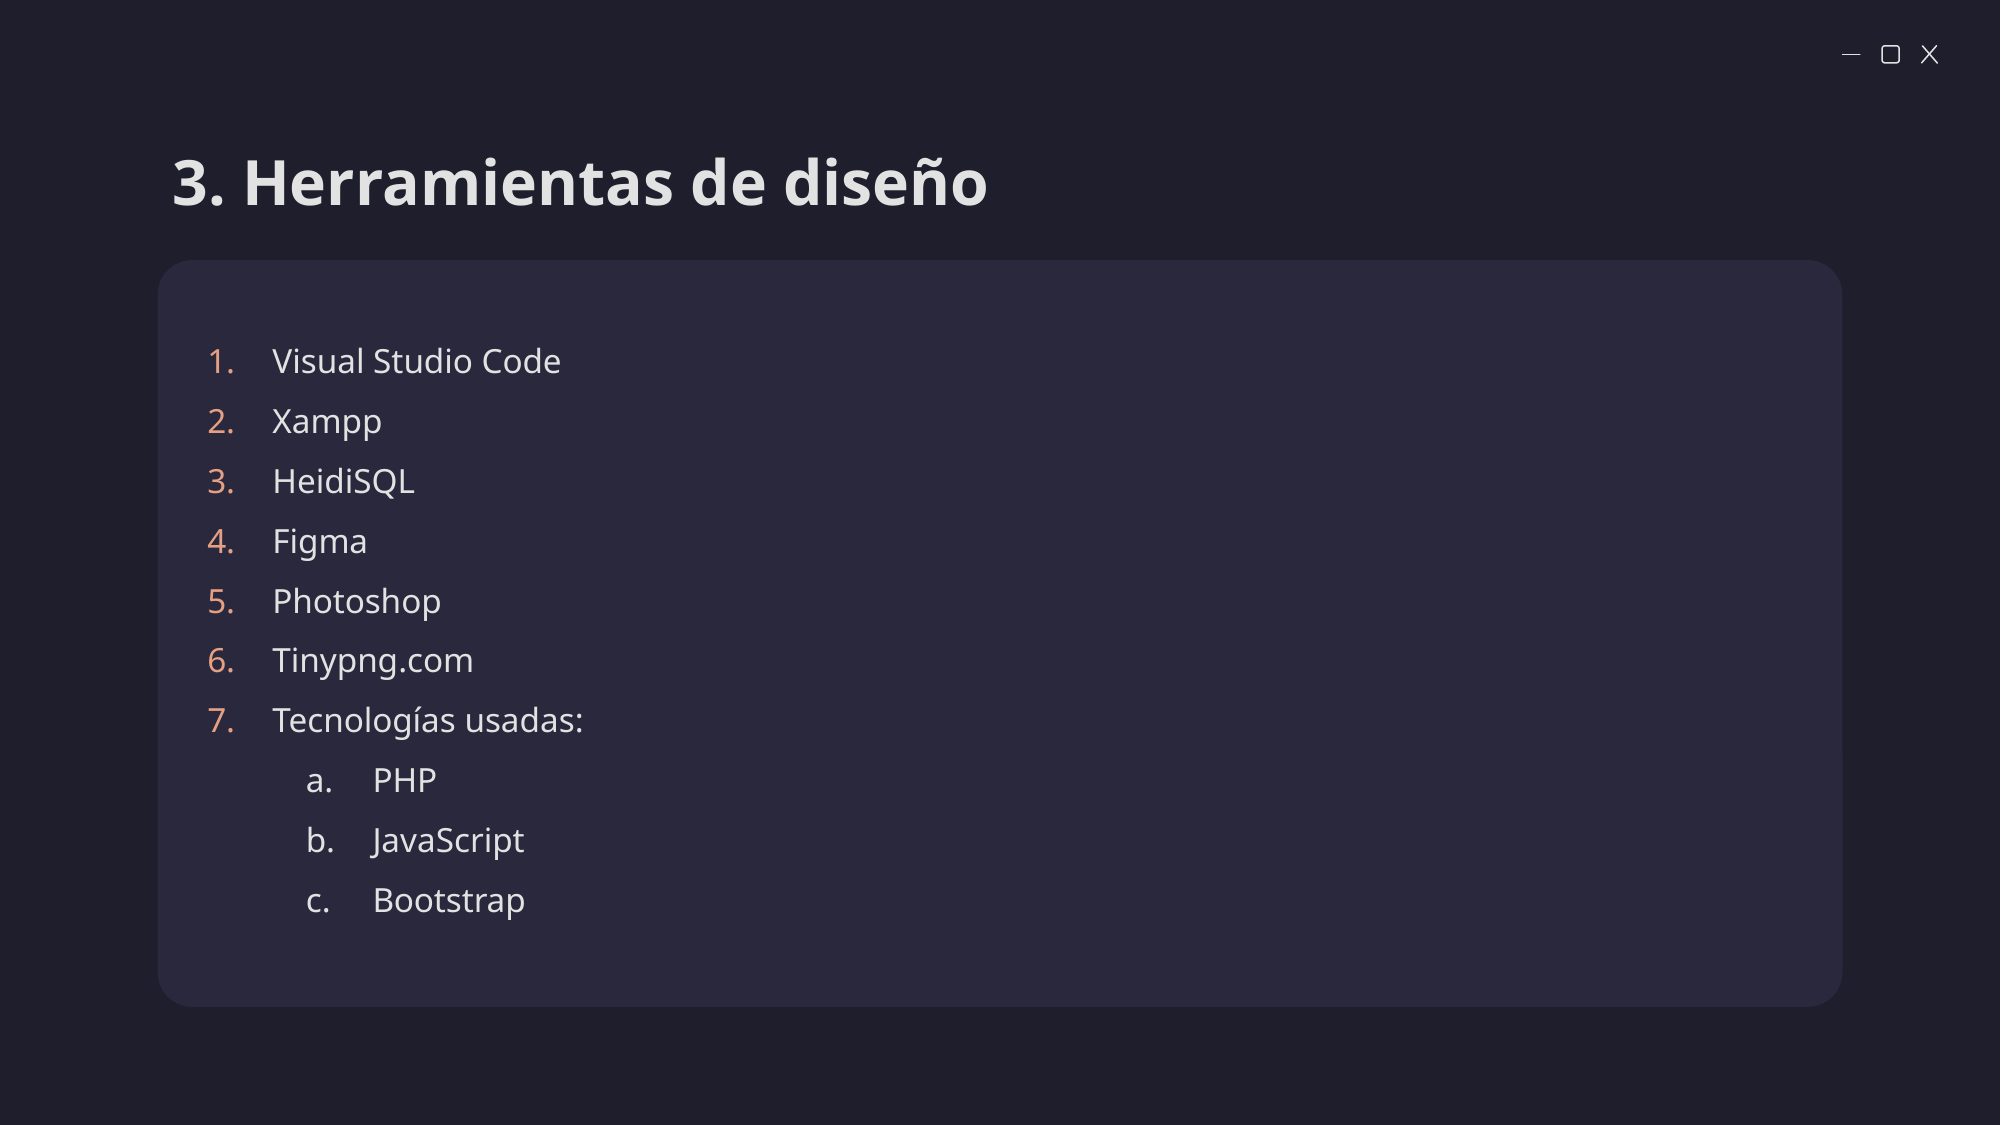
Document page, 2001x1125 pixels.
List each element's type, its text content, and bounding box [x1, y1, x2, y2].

list Visual Studio Code Xampp HeidiSQL Figma Photoshop Tinypng.com Tecnologías usadas: PHP JavaScript Bootstrap [157, 260, 1843, 1000]
title 3. Herramientas de diseño [157, 118, 1843, 244]
